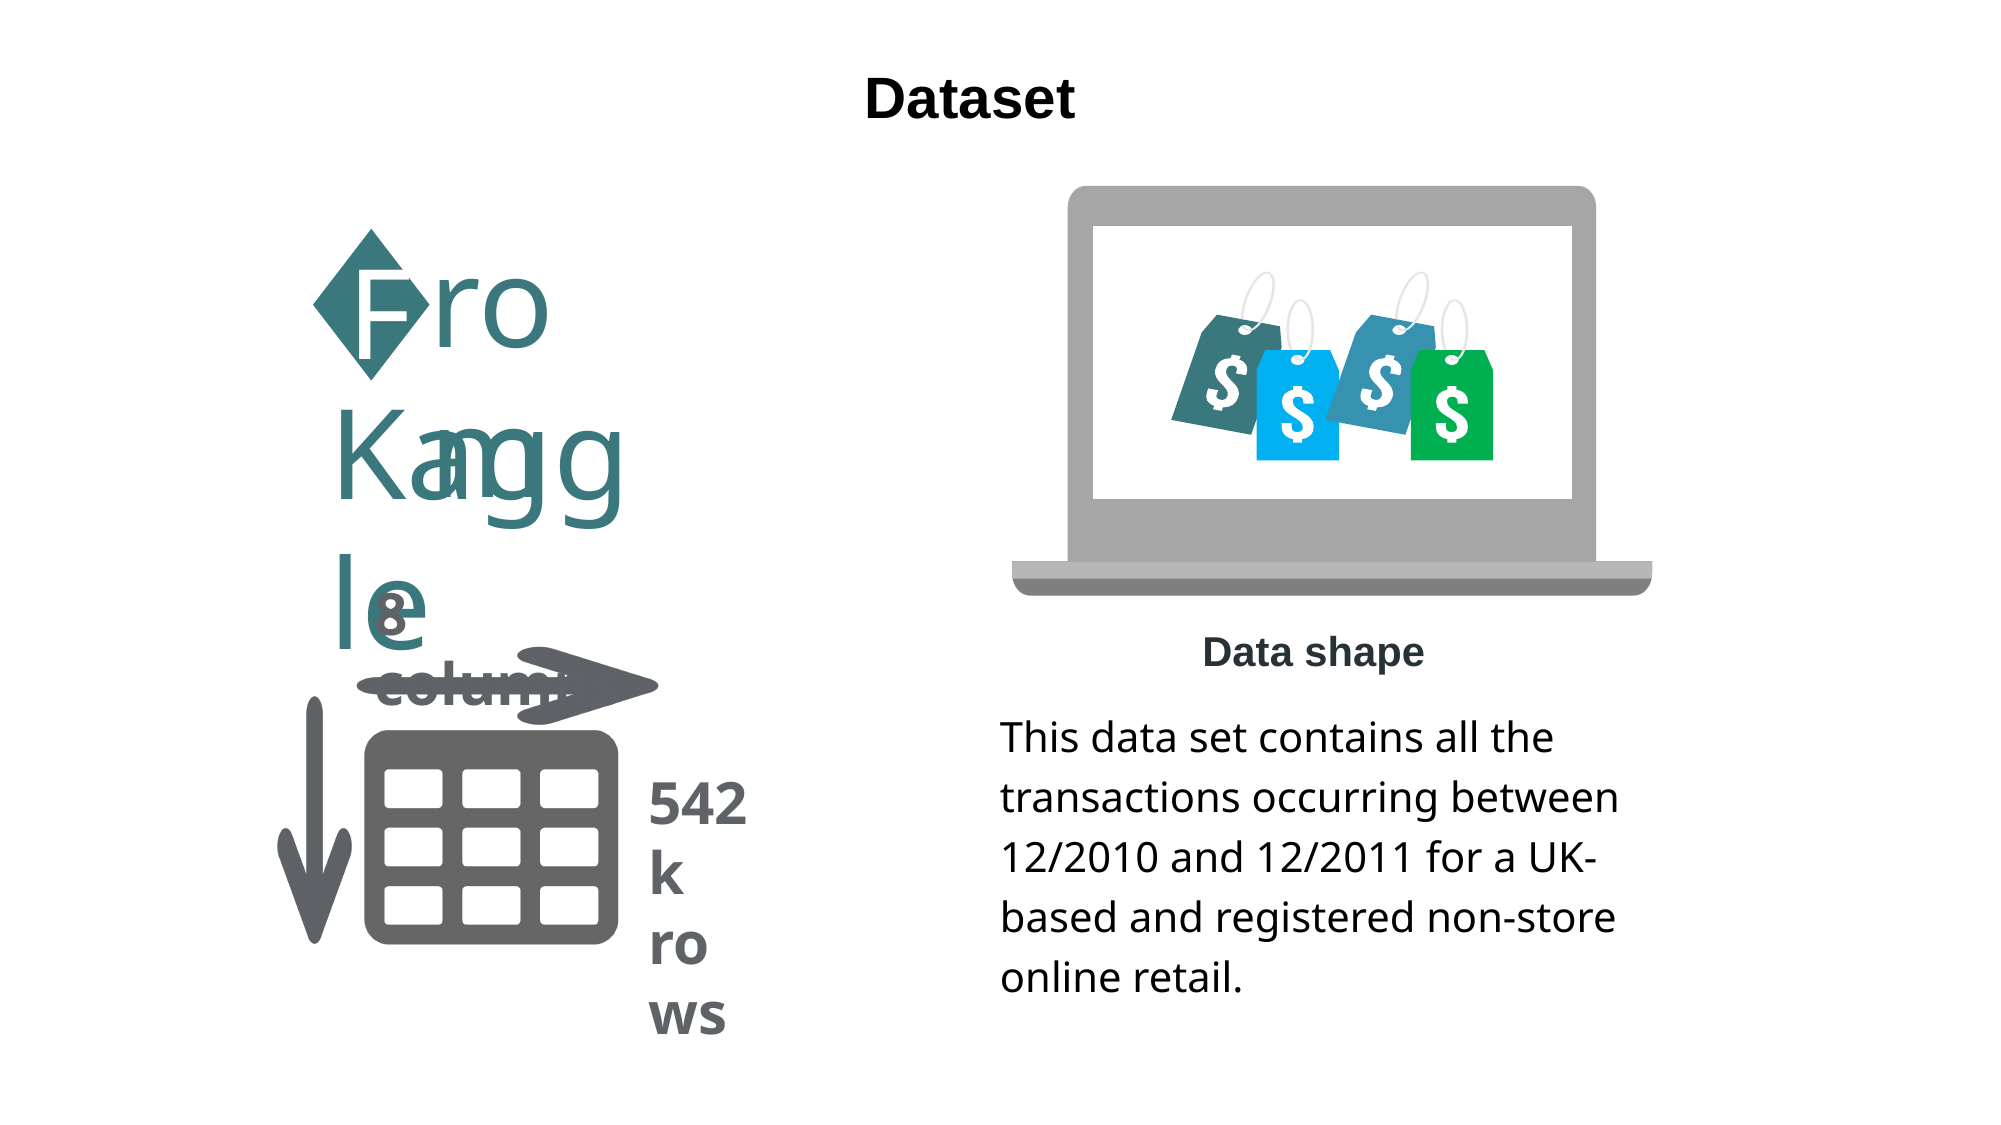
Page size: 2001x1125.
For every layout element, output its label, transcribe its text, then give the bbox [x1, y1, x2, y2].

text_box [314, 215, 648, 534]
picture [251, 515, 677, 960]
text_box Dataset [133, 53, 1808, 138]
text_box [999, 185, 1711, 940]
text_box 8 columns [359, 569, 441, 725]
text_box 8 columns [575, 569, 637, 725]
text_box 542k rows [633, 758, 773, 1054]
